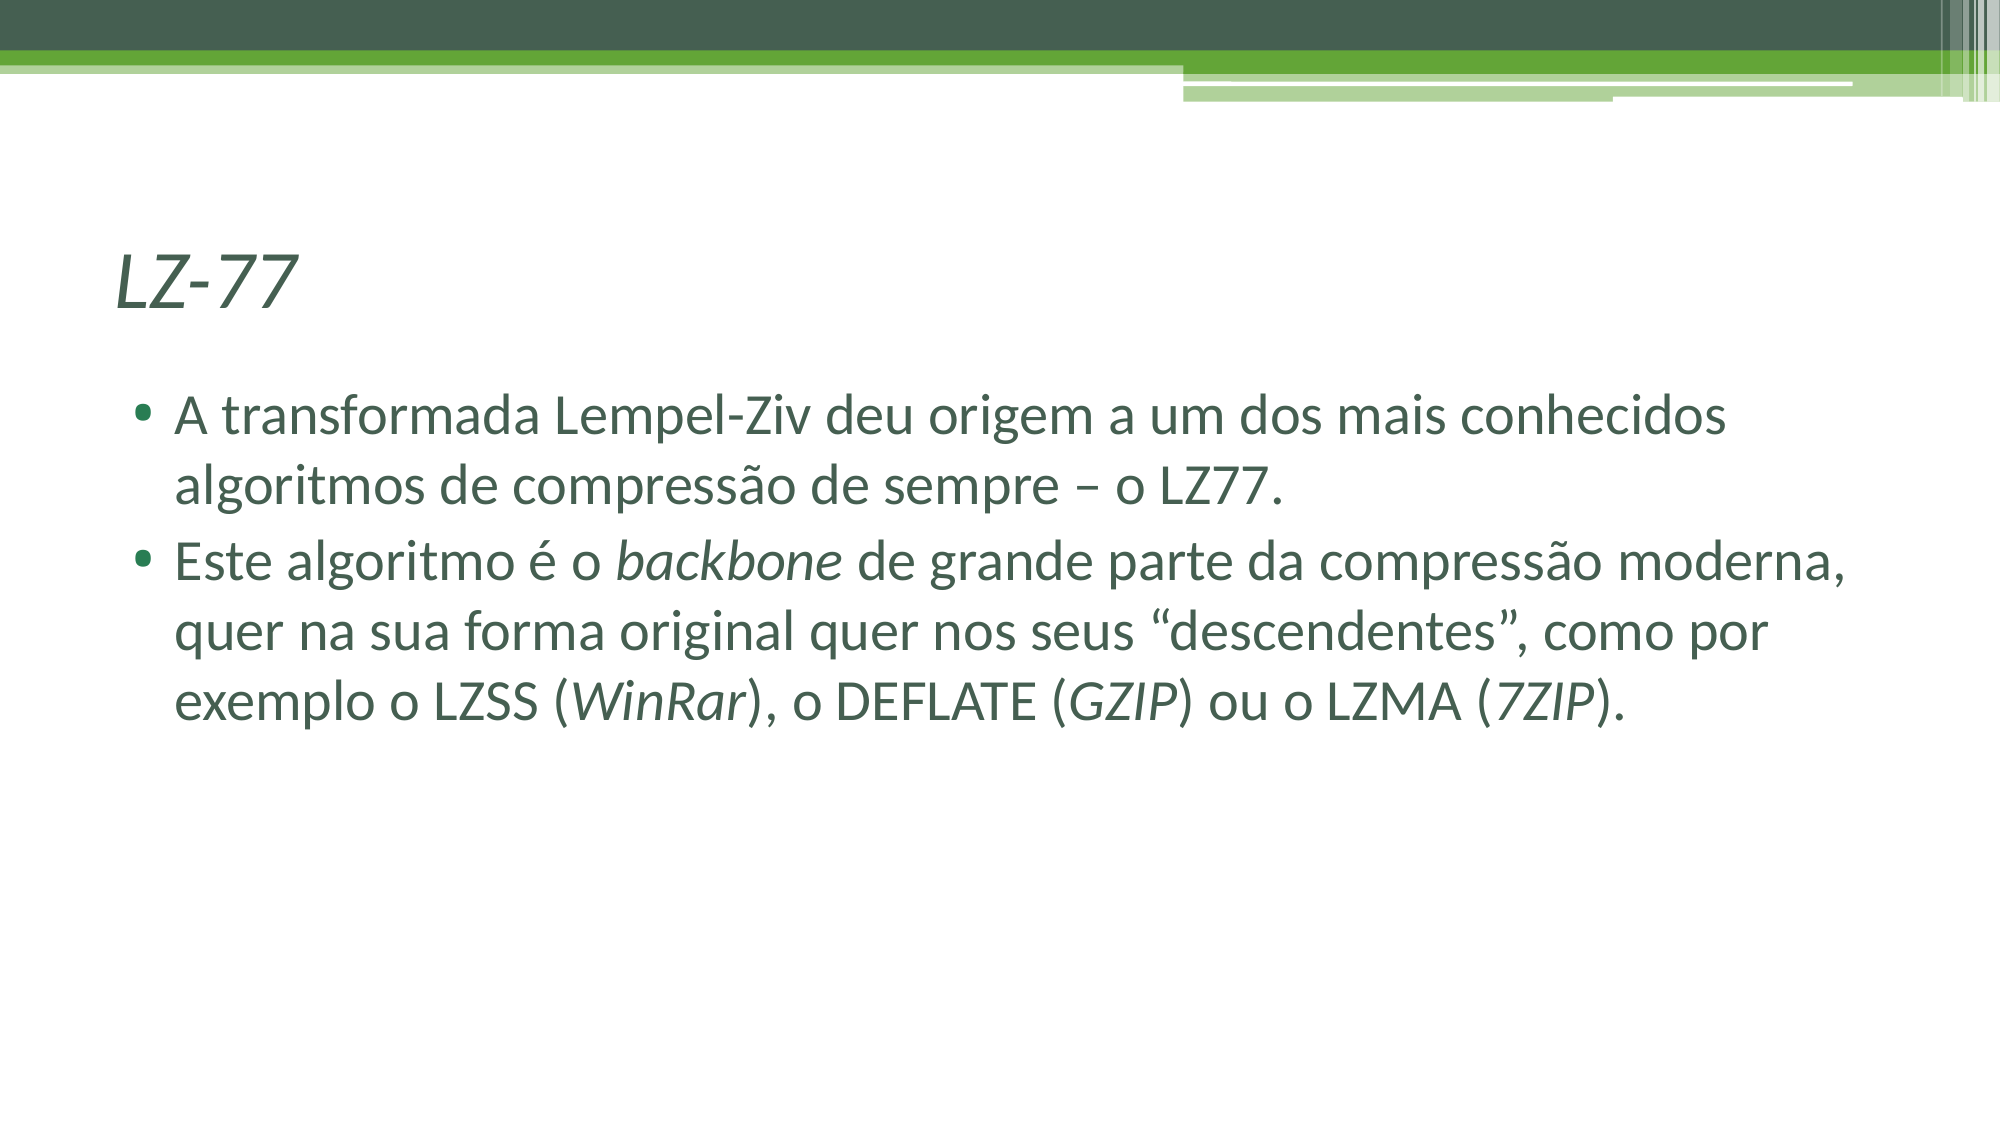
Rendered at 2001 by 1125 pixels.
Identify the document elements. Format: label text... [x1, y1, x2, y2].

list A transformada Lempel-Ziv deu origem a um dos mais conhecidos algoritmos de compressão de sempre – o LZ77. Este algoritmo é o backbone de grande parte da compressão moderna, quer na sua forma original quer nos seus “descendentes”, como por exemplo o LZSS (WinRar), o DEFLATE (GZIP) ou o LZMA (7ZIP). [99, 368, 1900, 1079]
title LZ-77 [99, 187, 1900, 363]
